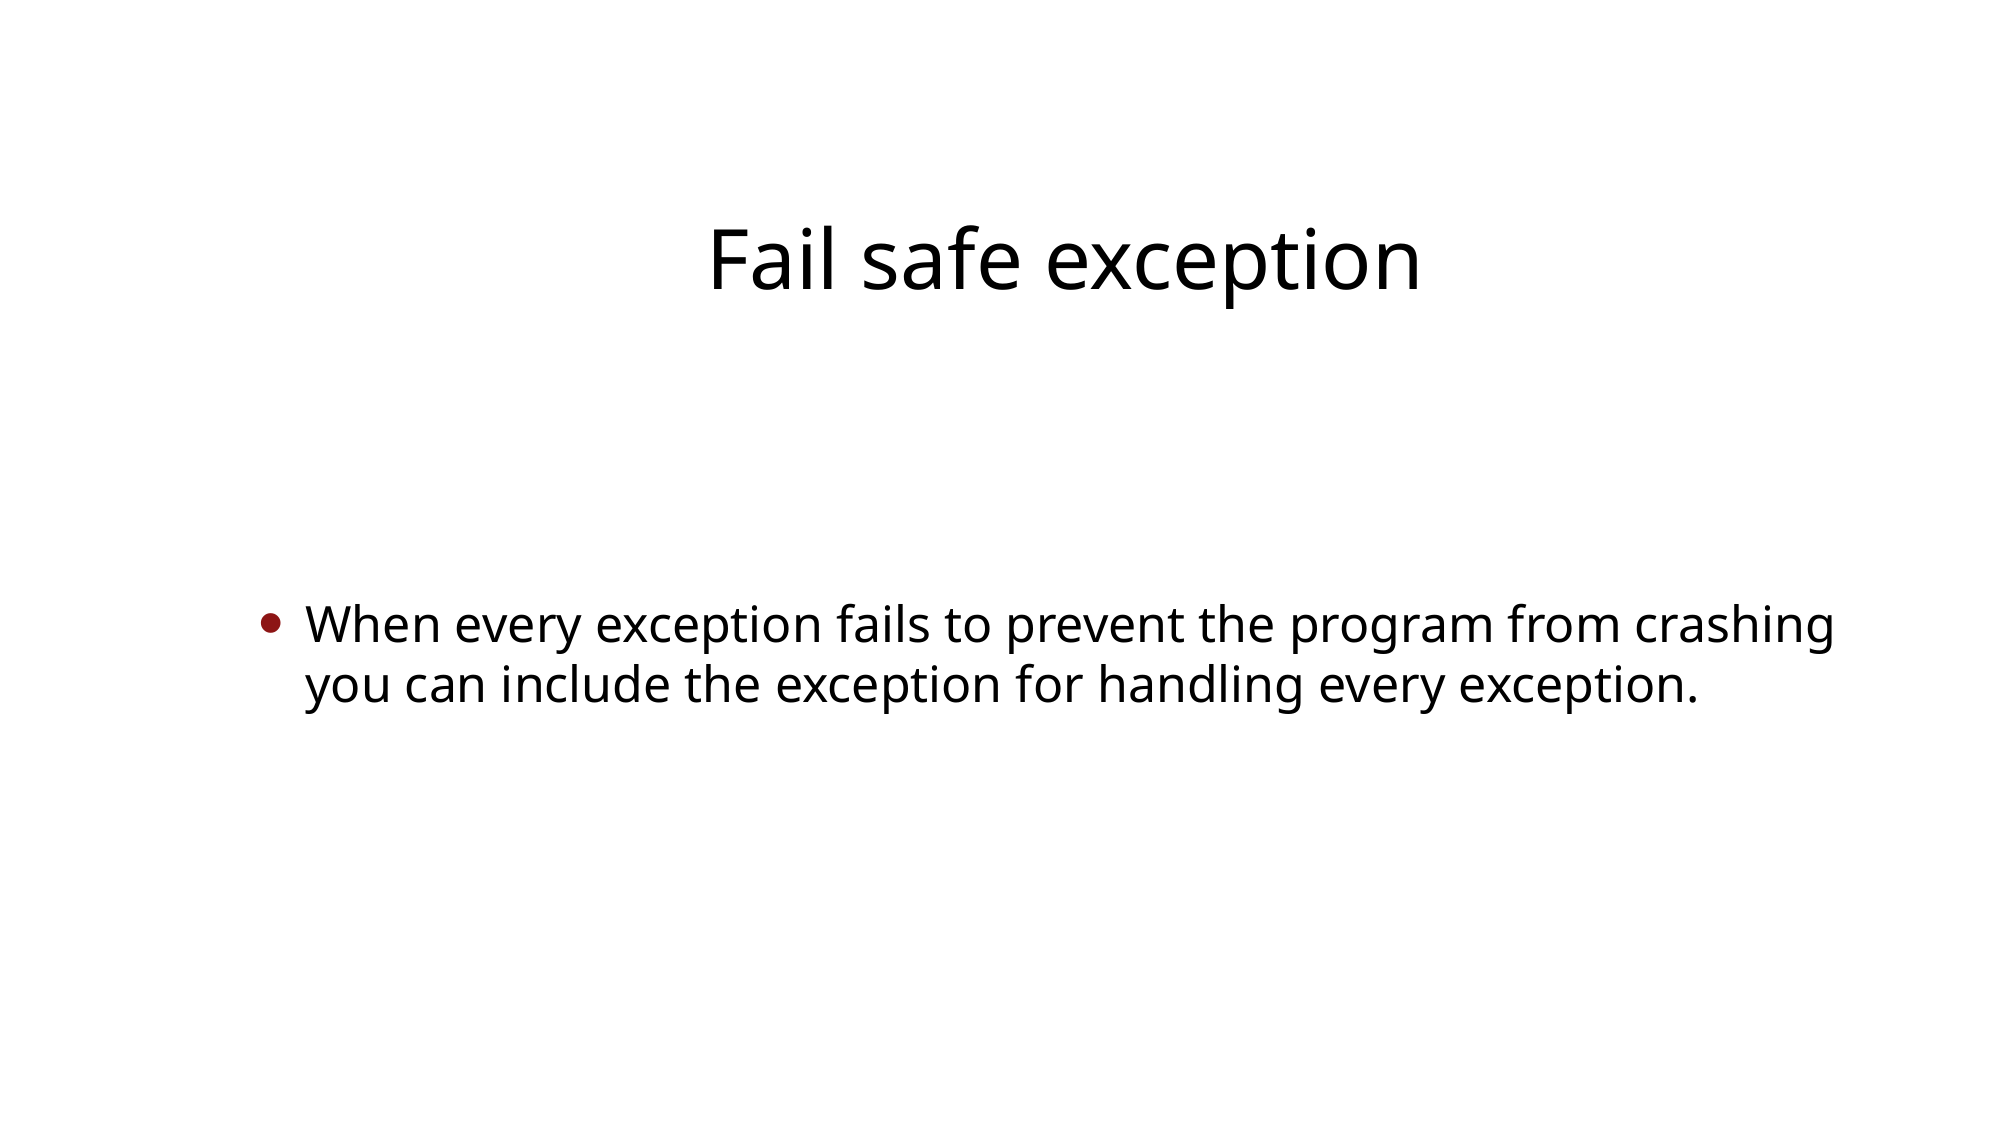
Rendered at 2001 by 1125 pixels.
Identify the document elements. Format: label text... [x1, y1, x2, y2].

list When every exception fails to prevent the program from crashing you can include the exception for handling every exception. [243, 437, 1887, 950]
title Fail safe exception [243, 112, 1887, 400]
